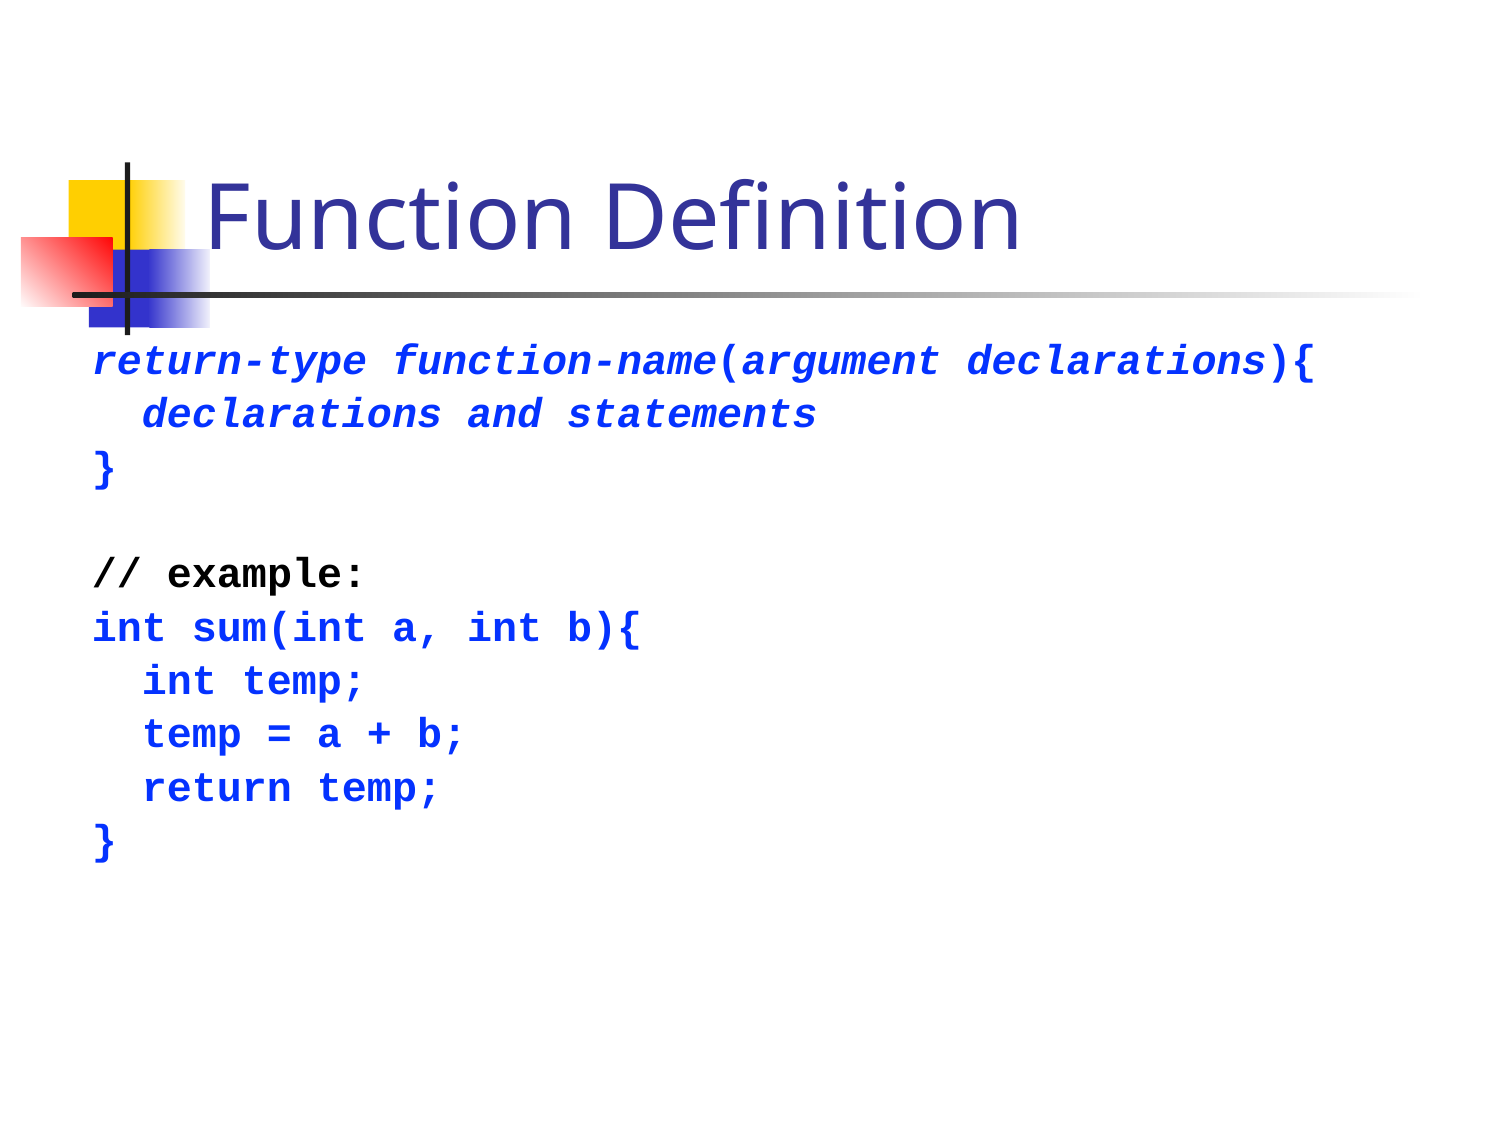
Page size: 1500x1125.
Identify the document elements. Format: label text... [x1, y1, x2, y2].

title Function Definition [188, 35, 1468, 275]
list return-type function-name(argument declarations){ declarations and statements } // example: int sum(int a, int b){ int temp; temp = a + b; return temp; } [76, 331, 1469, 1007]
